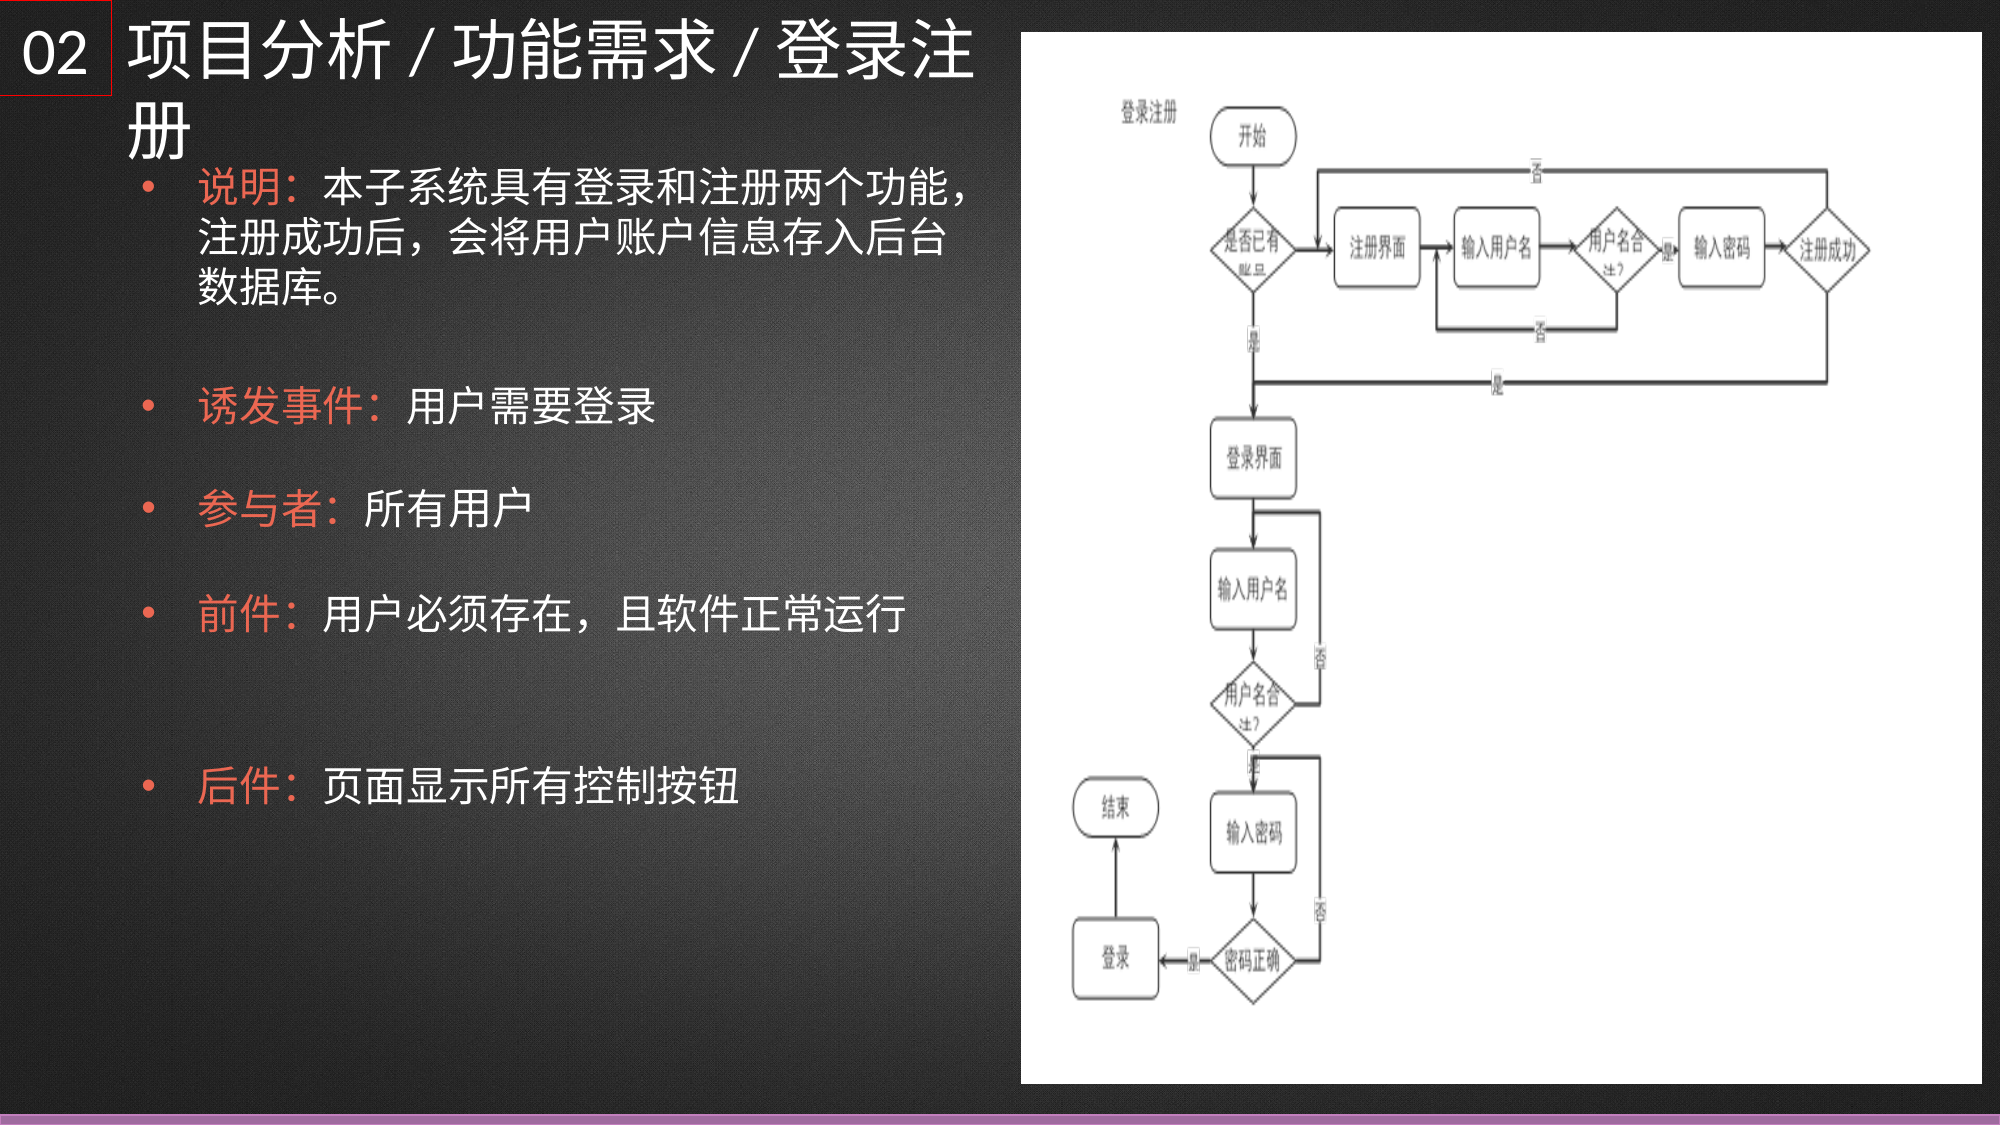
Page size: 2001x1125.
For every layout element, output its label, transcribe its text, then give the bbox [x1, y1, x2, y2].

text_box 项目分析/功能需求/登录注册 [111, 0, 1000, 176]
text_box [0, 1114, 2000, 1125]
picture [0, 0, 2000, 1114]
text_box 前件：用户必须存在，且软件正常运行 [126, 580, 979, 645]
text_box 参与者：所有用户 [126, 472, 979, 541]
text_box 诱发事件：用户需要登录 [126, 372, 979, 438]
text_box 02 [0, 0, 112, 96]
text_box 后件：页面显示所有控制按钮 [126, 752, 979, 818]
text_box 说明：本子系统具有登录和注册两个功能，注册成功后，会将用户账户信息存入后台数据库。 [126, 176, 979, 319]
